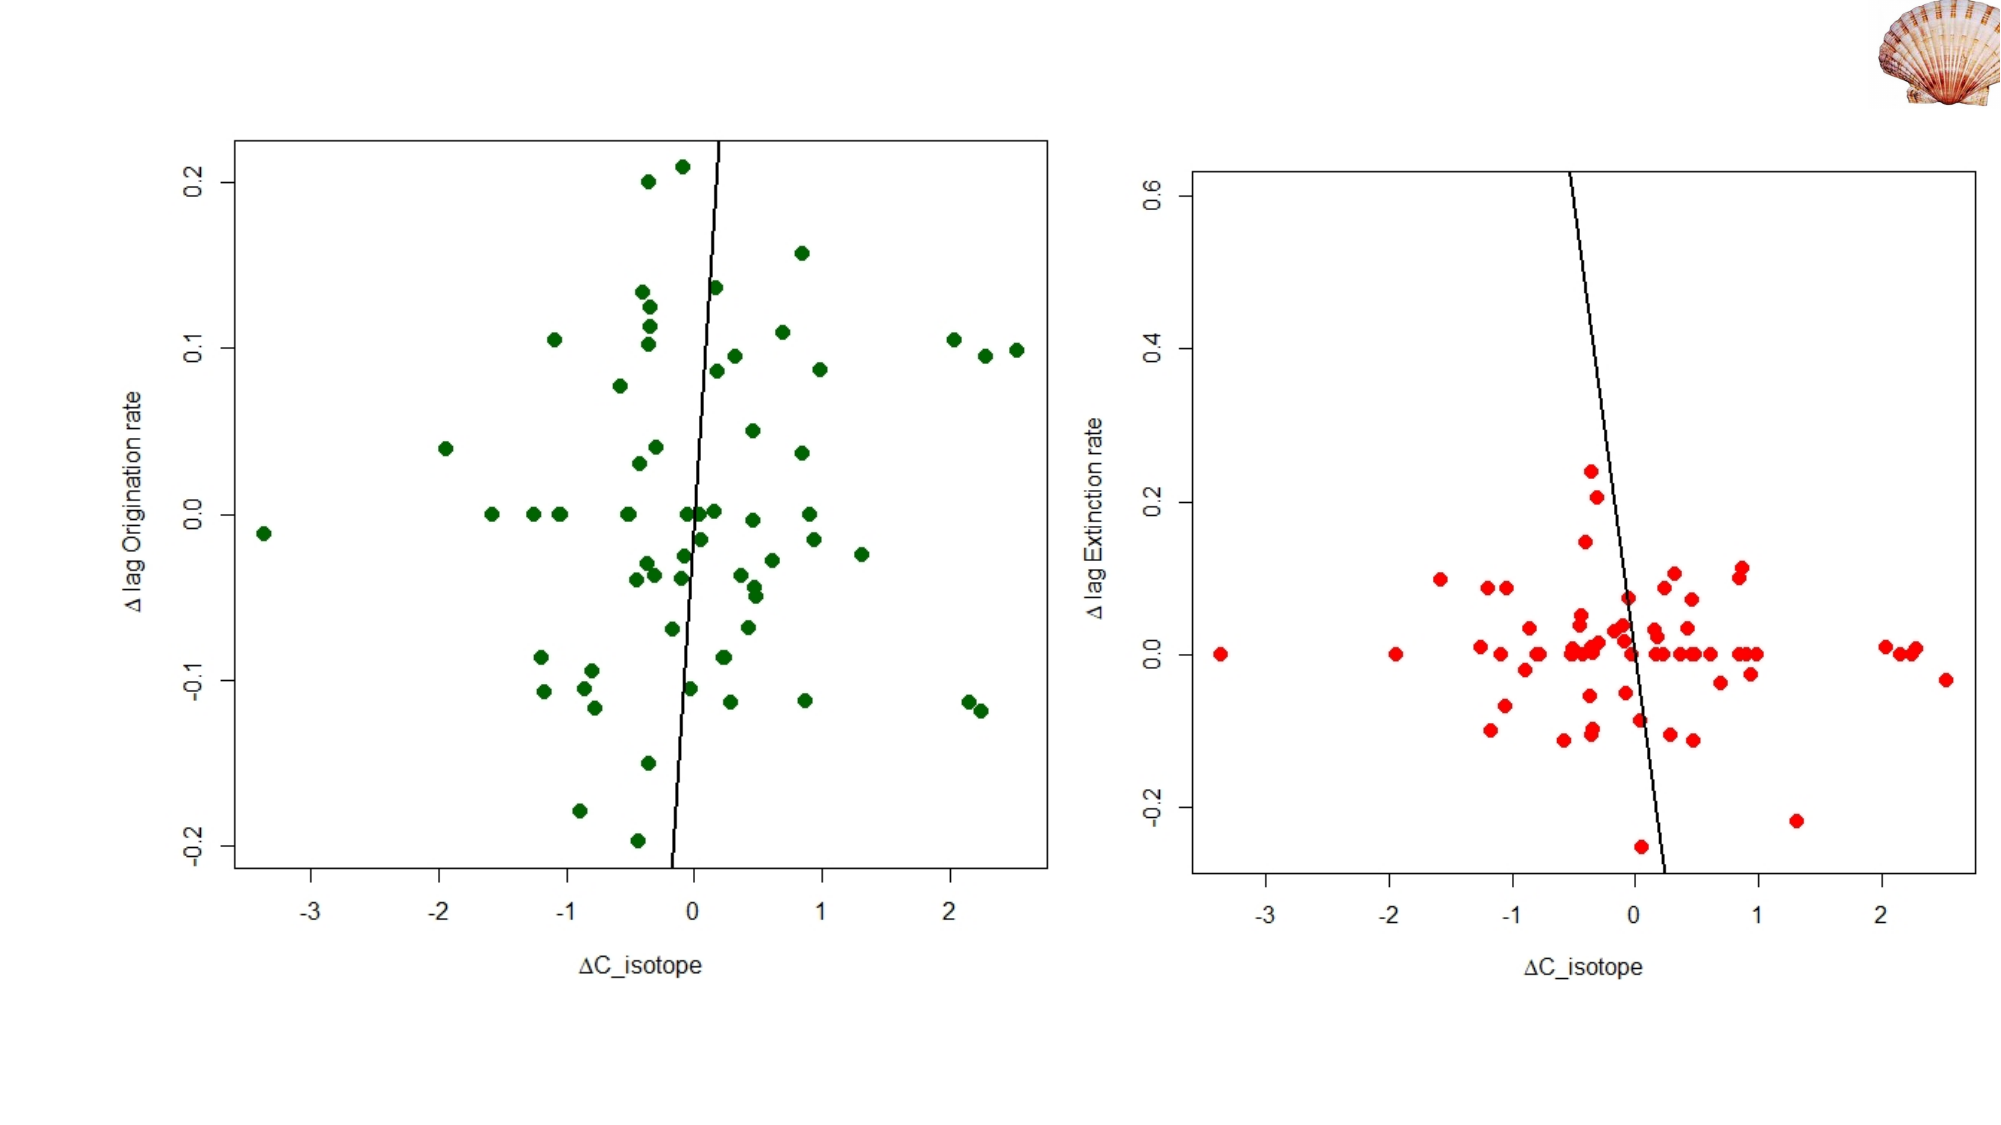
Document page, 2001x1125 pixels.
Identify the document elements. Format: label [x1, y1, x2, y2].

list [1080, 59, 2000, 1014]
picture [1868, 0, 2000, 109]
list [118, 24, 1108, 1014]
